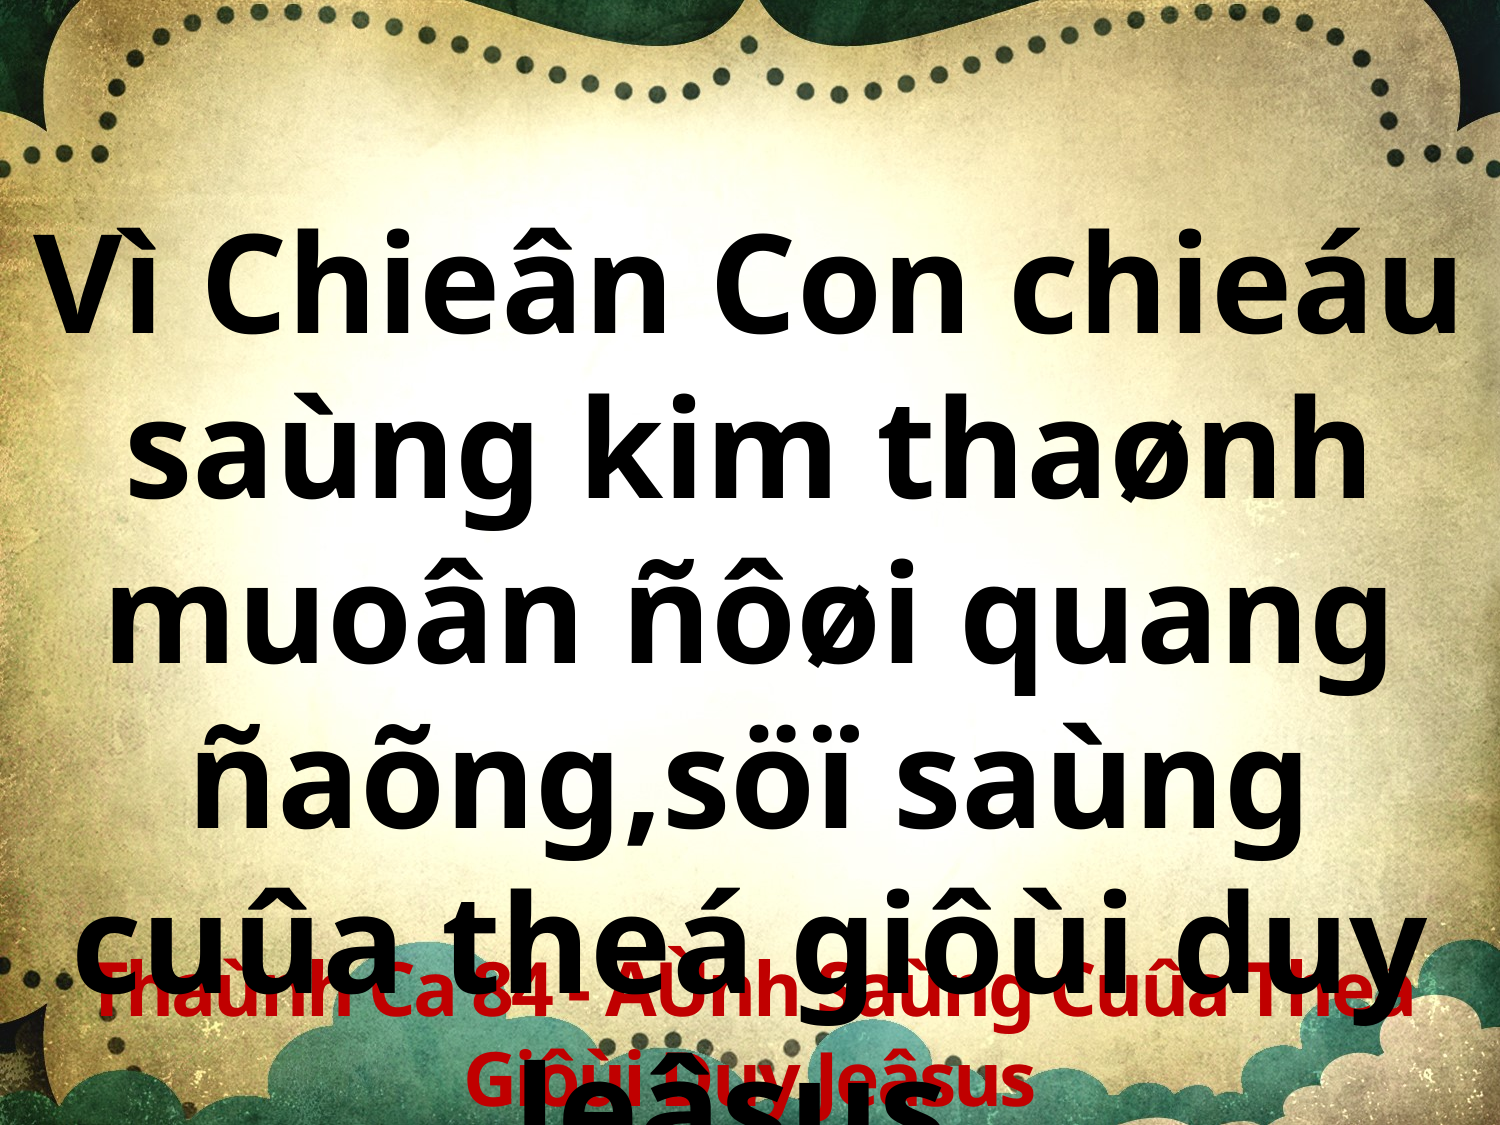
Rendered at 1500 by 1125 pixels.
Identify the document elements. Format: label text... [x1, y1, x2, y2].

picture [0, 0, 1500, 188]
text_box Vì Chieân Con chieáu saùng kim thaønh muoân ñôøi quang ñaõng,söï saùng cuûa theá giôùi duy Jeâsus. [0, 188, 1500, 1125]
